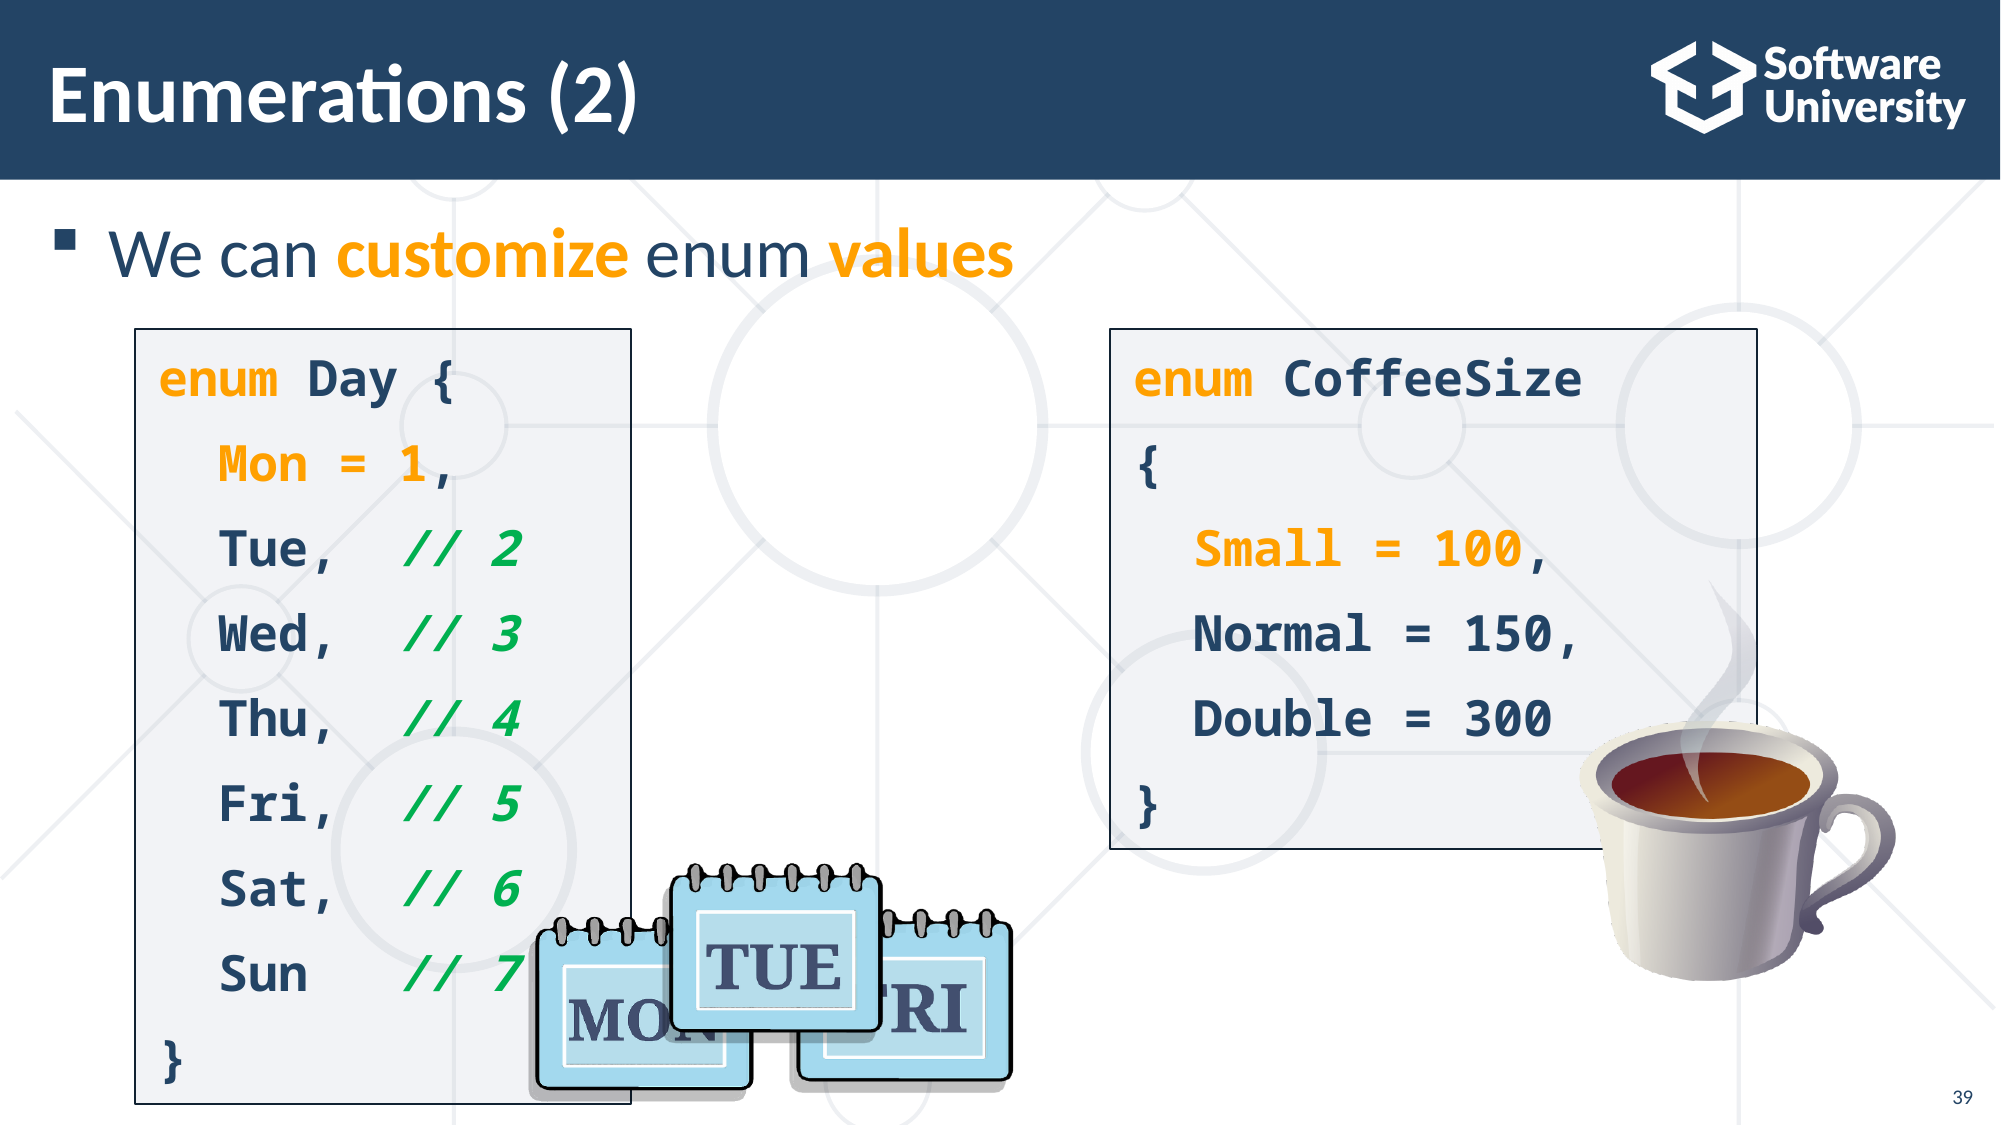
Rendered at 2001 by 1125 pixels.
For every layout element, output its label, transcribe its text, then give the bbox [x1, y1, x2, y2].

picture [1555, 563, 1910, 1006]
title Enumerations (2) [31, 16, 1625, 162]
text_box enum CoffeeSize { Small = 100, Normal = 150, Double = 300 } [1110, 329, 1757, 850]
picture [1651, 41, 1966, 134]
text_box enum Day { Mon = 1, Tue, // 2 Wed, // 3 Thu, // 4 Fri, // 5 Sat, // 6 Sun // 7 } [134, 329, 632, 1104]
list We can customize enum values [31, 196, 1970, 1104]
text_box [519, 854, 1017, 1106]
slide_number 39 [1927, 1067, 1989, 1117]
